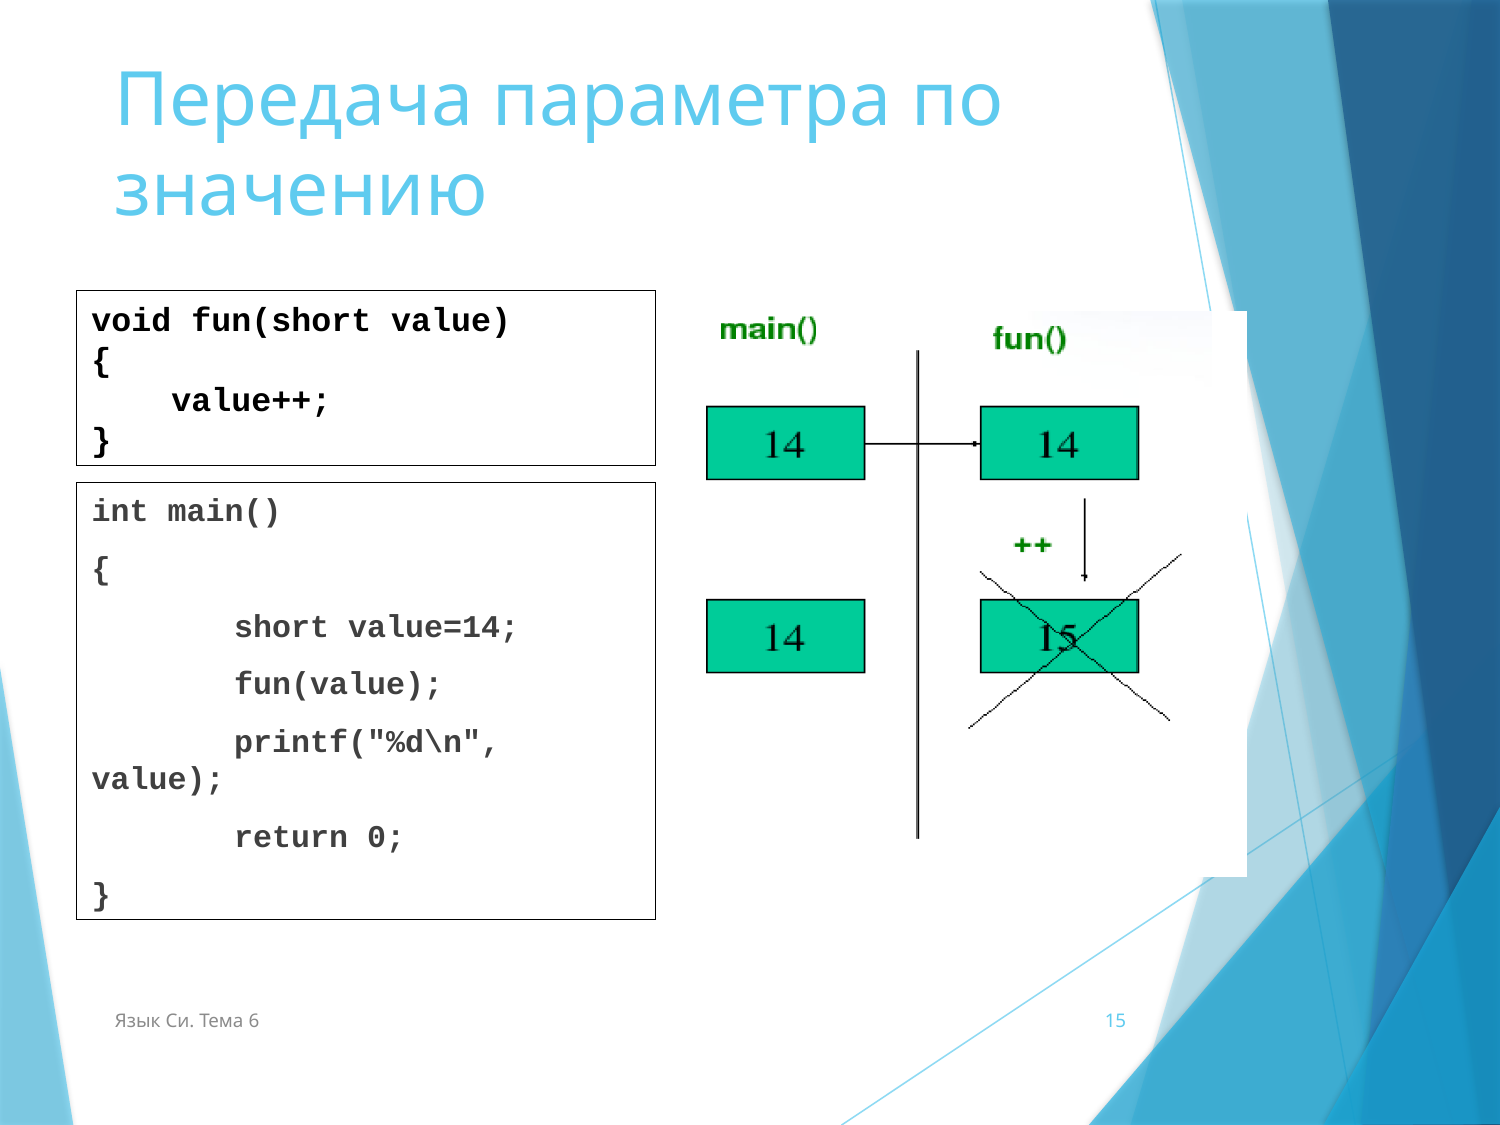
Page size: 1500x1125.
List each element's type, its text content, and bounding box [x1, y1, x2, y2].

list int main() { short value=14; fun(value); printf("%d\n", value); return 0; } [76, 482, 656, 920]
footer Язык Си. Тема 6 [99, 991, 859, 1051]
text_box void fun(short value) { value++; } [76, 290, 656, 466]
title Передача параметра по значению [99, 42, 1141, 260]
slide_number 15 [1057, 991, 1142, 1051]
picture [678, 311, 1247, 877]
